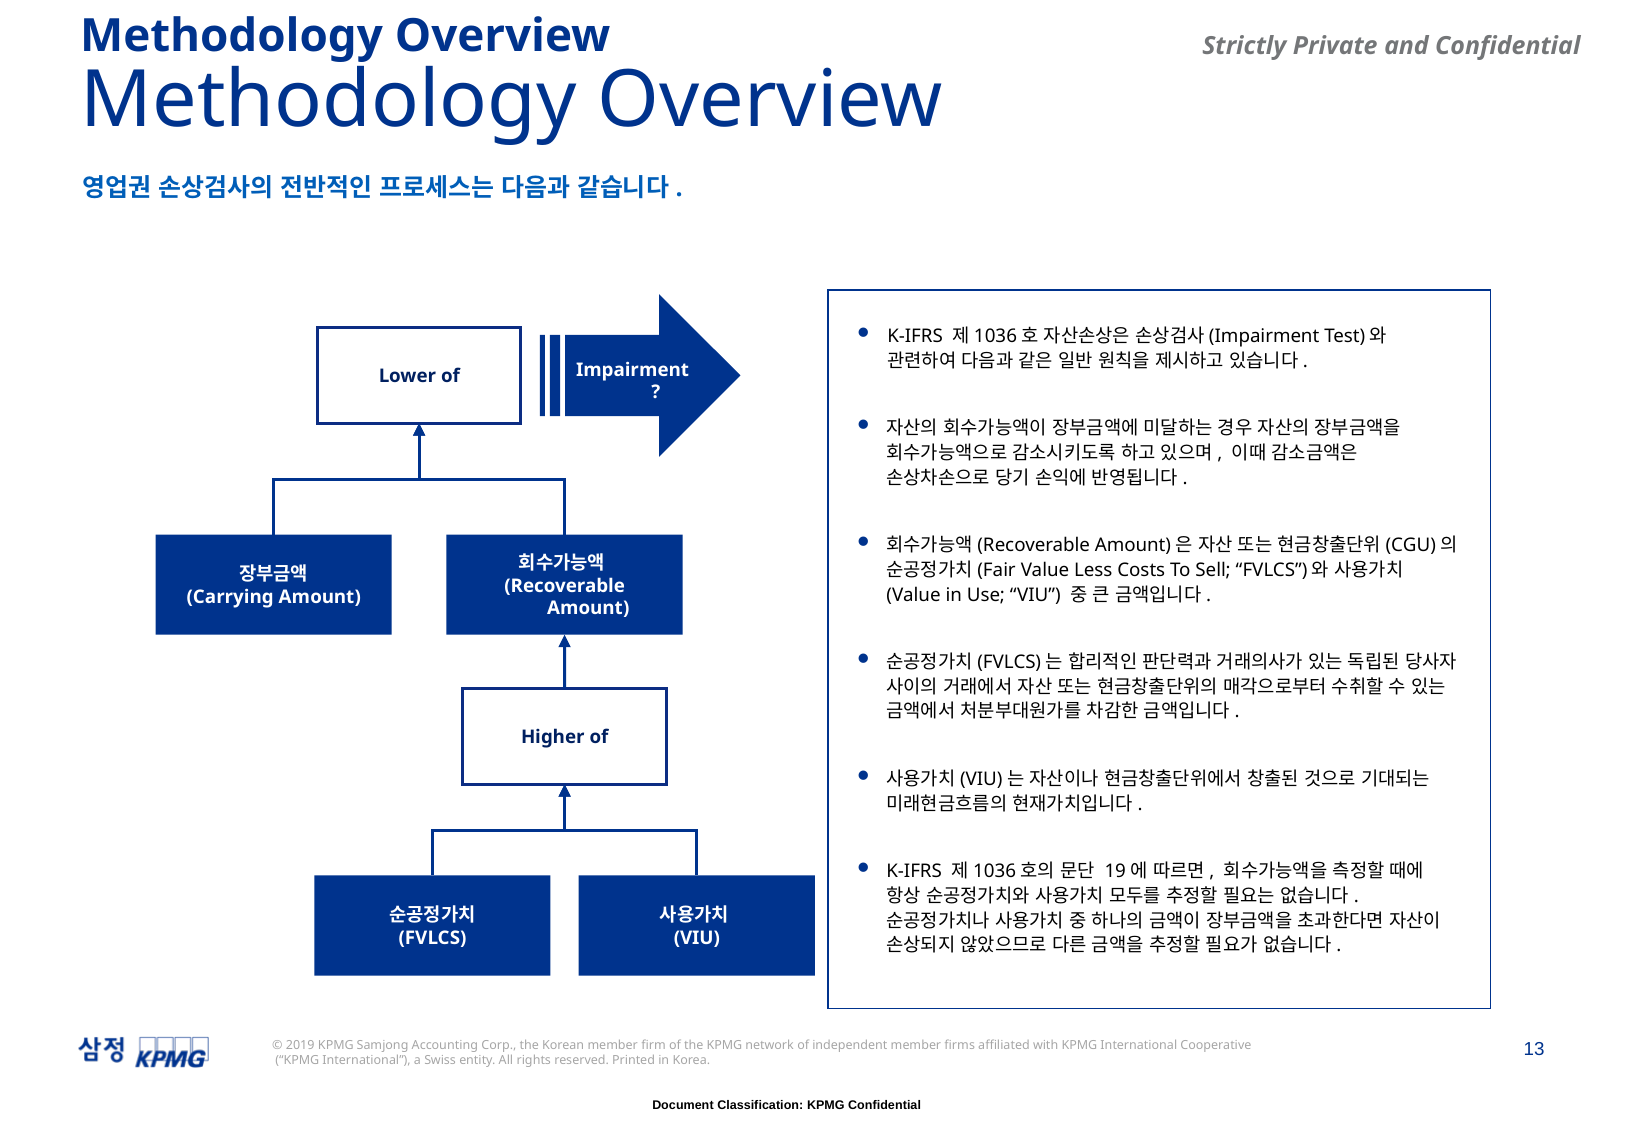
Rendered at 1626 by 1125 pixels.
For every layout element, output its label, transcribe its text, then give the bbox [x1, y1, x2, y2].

text_box K-IFRS 제1036호 자산손상은 손상검사(Impairment Test)와 관련하여 다음과 같은 일반 원칙을 제시하고 있습니다. 자산의 회수가능액이 장부금액에 미달하는 경우 자산의 장부금액을 회수가능액으로 감소시키도록 하고 있으며, 이때 감소금액은 손상차손으로 당기 손익에 반영됩니다. 회수가능액(Recoverable Amount)은 자산 또는 현금창출단위(CGU)의 순공정가치(Fair Value Less Costs To Sell; “FVLCS”)와 사용가치(Value in Use; “VIU”) 중 큰 금액입니다. 순공정가치(FVLCS)는 합리적인 판단력과 거래의사가 있는 독립된 당사자 사이의 거래에서 자산 또는 현금창출단위의 매각으로부터 수취할 수 있는 금액에서 처분부대원가를 차감한 금액입니다. 사용가치(VIU)는 자산이나 현금창출단위에서 창출된 것으로 기대되는 미래현금흐름의 현재가치입니다. K-IFRS 제1036호의 문단 19에 따르면, 회수가능액을 측정할 때에 항상 순공정가치와 사용가치 모두를 추정할 필요는 없습니다. 순공정가치나 사용가치 중 하나의 금액이 장부금액을 초과한다면 자산이 손상되지 않았으므로 다른 금액을 추정할 필요가 없습니다. [827, 289, 1491, 1009]
text_box Higher of [462, 688, 667, 785]
picture [76, 1035, 211, 1069]
text_box 순공정가치 (FVLCS) [314, 875, 551, 976]
text_box 사용가치 (VIU) [578, 875, 815, 976]
text_box Impairment? [549, 334, 561, 417]
list Methodology Overview [80, 33, 1490, 62]
text_box Impairment? [565, 294, 741, 457]
title Methodology Overview [80, 73, 1544, 193]
text_box Impairment? [539, 334, 545, 406]
text_box 회수가능액 (Recoverable Amount) [446, 534, 683, 635]
text_box 장부금액 (Carrying Amount) [155, 534, 392, 635]
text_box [585, 763, 677, 896]
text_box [436, 406, 548, 552]
text_box Lower of [317, 327, 521, 424]
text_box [452, 763, 545, 896]
list 영업권 손상검사의 전반적인 프로세스는 다음과 같습니다. [82, 171, 1546, 227]
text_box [290, 406, 402, 552]
